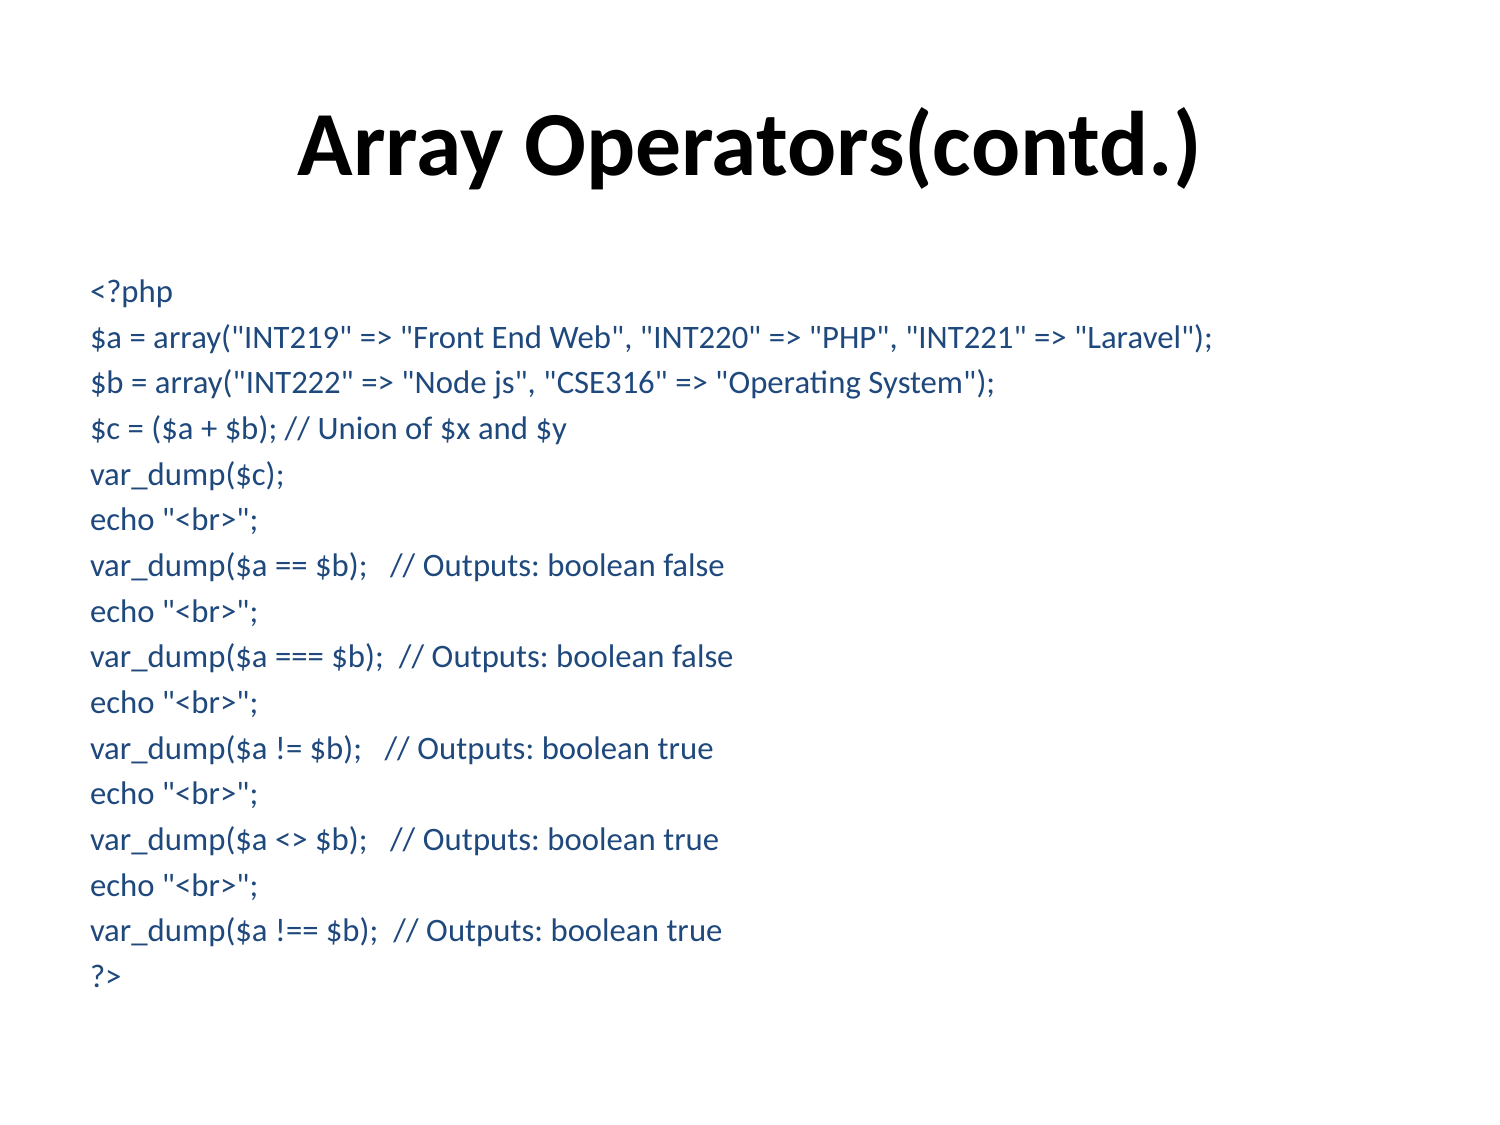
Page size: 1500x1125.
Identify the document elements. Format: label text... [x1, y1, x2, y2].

title Array Operators(contd.) [75, 45, 1425, 233]
list <?php $a = array("INT219" => "Front End Web", "INT220" => "PHP", "INT221" => "Laravel"); $b = array("INT222" => "Node js", "CSE316" => "Operating System"); $c = ($a + $b); // Union of $x and $y var_dump($c); echo "<br>"; var_dump($a == $b); // Outputs: boolean false echo "<br>"; var_dump($a === $b); // Outputs: boolean false echo "<br>"; var_dump($a != $b); // Outputs: boolean true echo "<br>"; var_dump($a <> $b); // Outputs: boolean true echo "<br>"; var_dump($a !== $b); // Outputs: boolean true ?> [75, 262, 1425, 1005]
